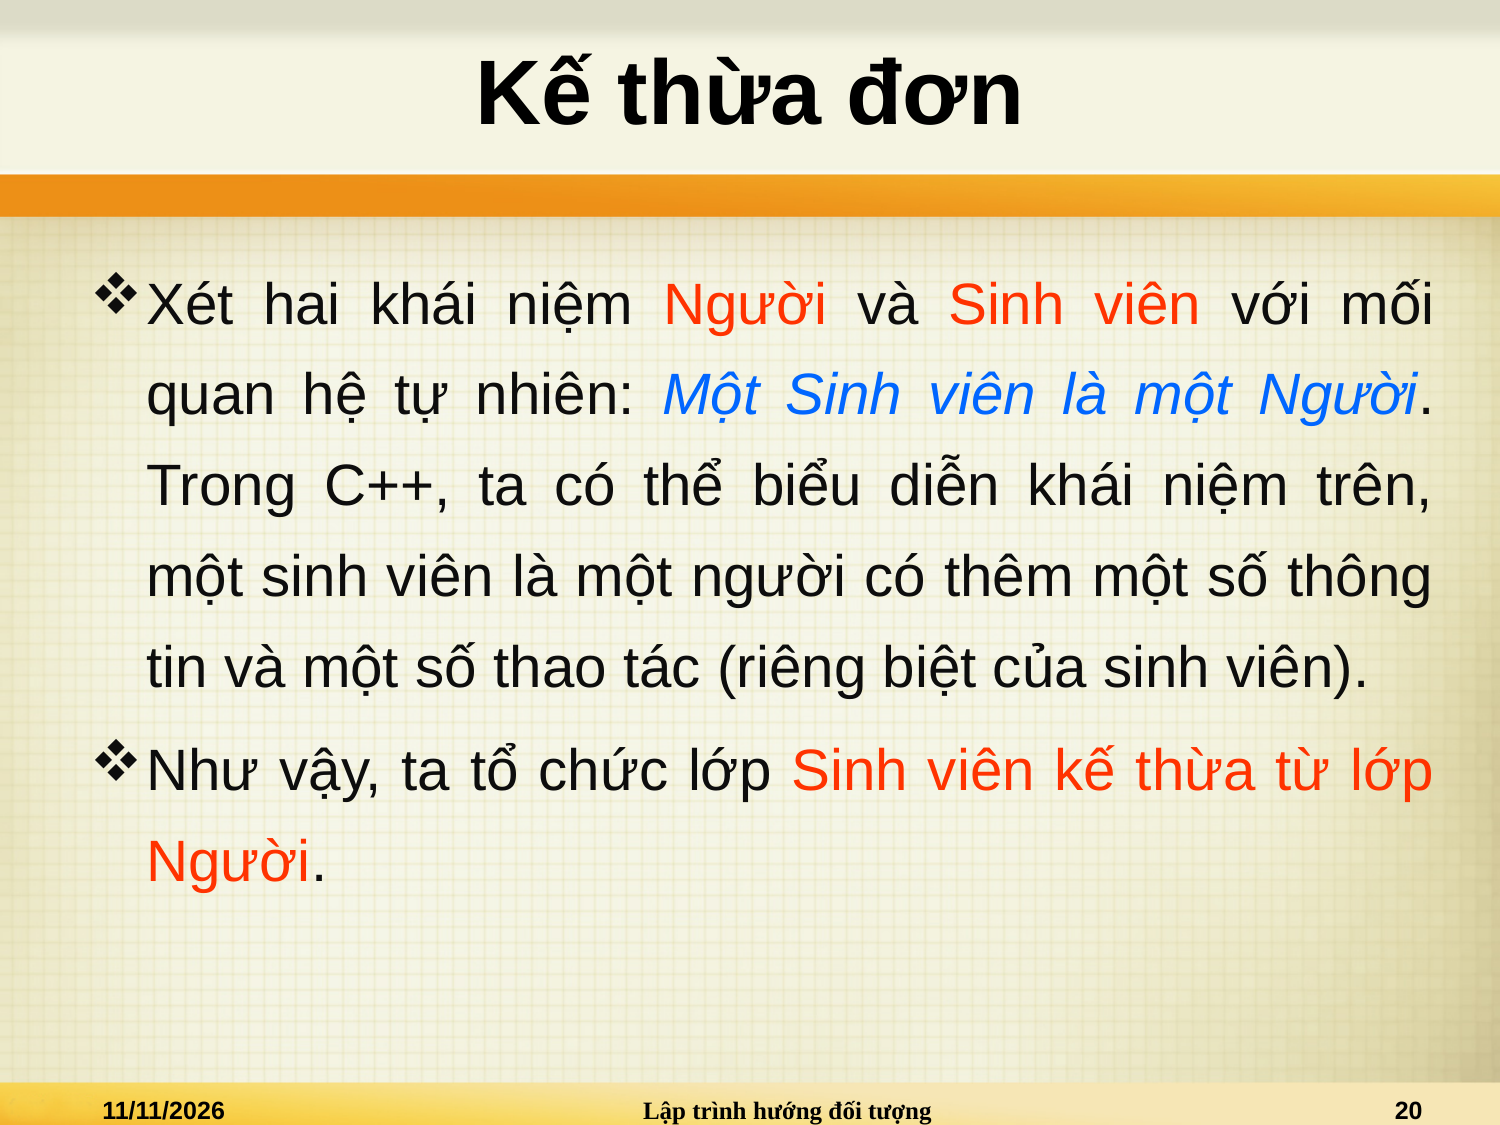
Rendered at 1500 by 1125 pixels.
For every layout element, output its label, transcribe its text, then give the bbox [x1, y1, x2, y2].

list Xét hai khái niệm Người và Sinh viên với mối quan hệ tự nhiên: Một Sinh viên là một Người. Trong C++, ta có thể biểu diễn khái niệm trên, một sinh viên là một người có thêm một số thông tin và một số thao tác (riêng biệt của sinh viên). Như vậy, ta tổ chức lớp Sinh viên kế thừa từ lớp Người. [75, 237, 1450, 1046]
title Kế thừa đơn [0, 0, 1500, 175]
picture [0, 175, 1500, 1125]
footer Lập trình hướng đối tượng [549, 1087, 1025, 1125]
slide_number 20 [1087, 1087, 1438, 1125]
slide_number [87, 1087, 438, 1125]
